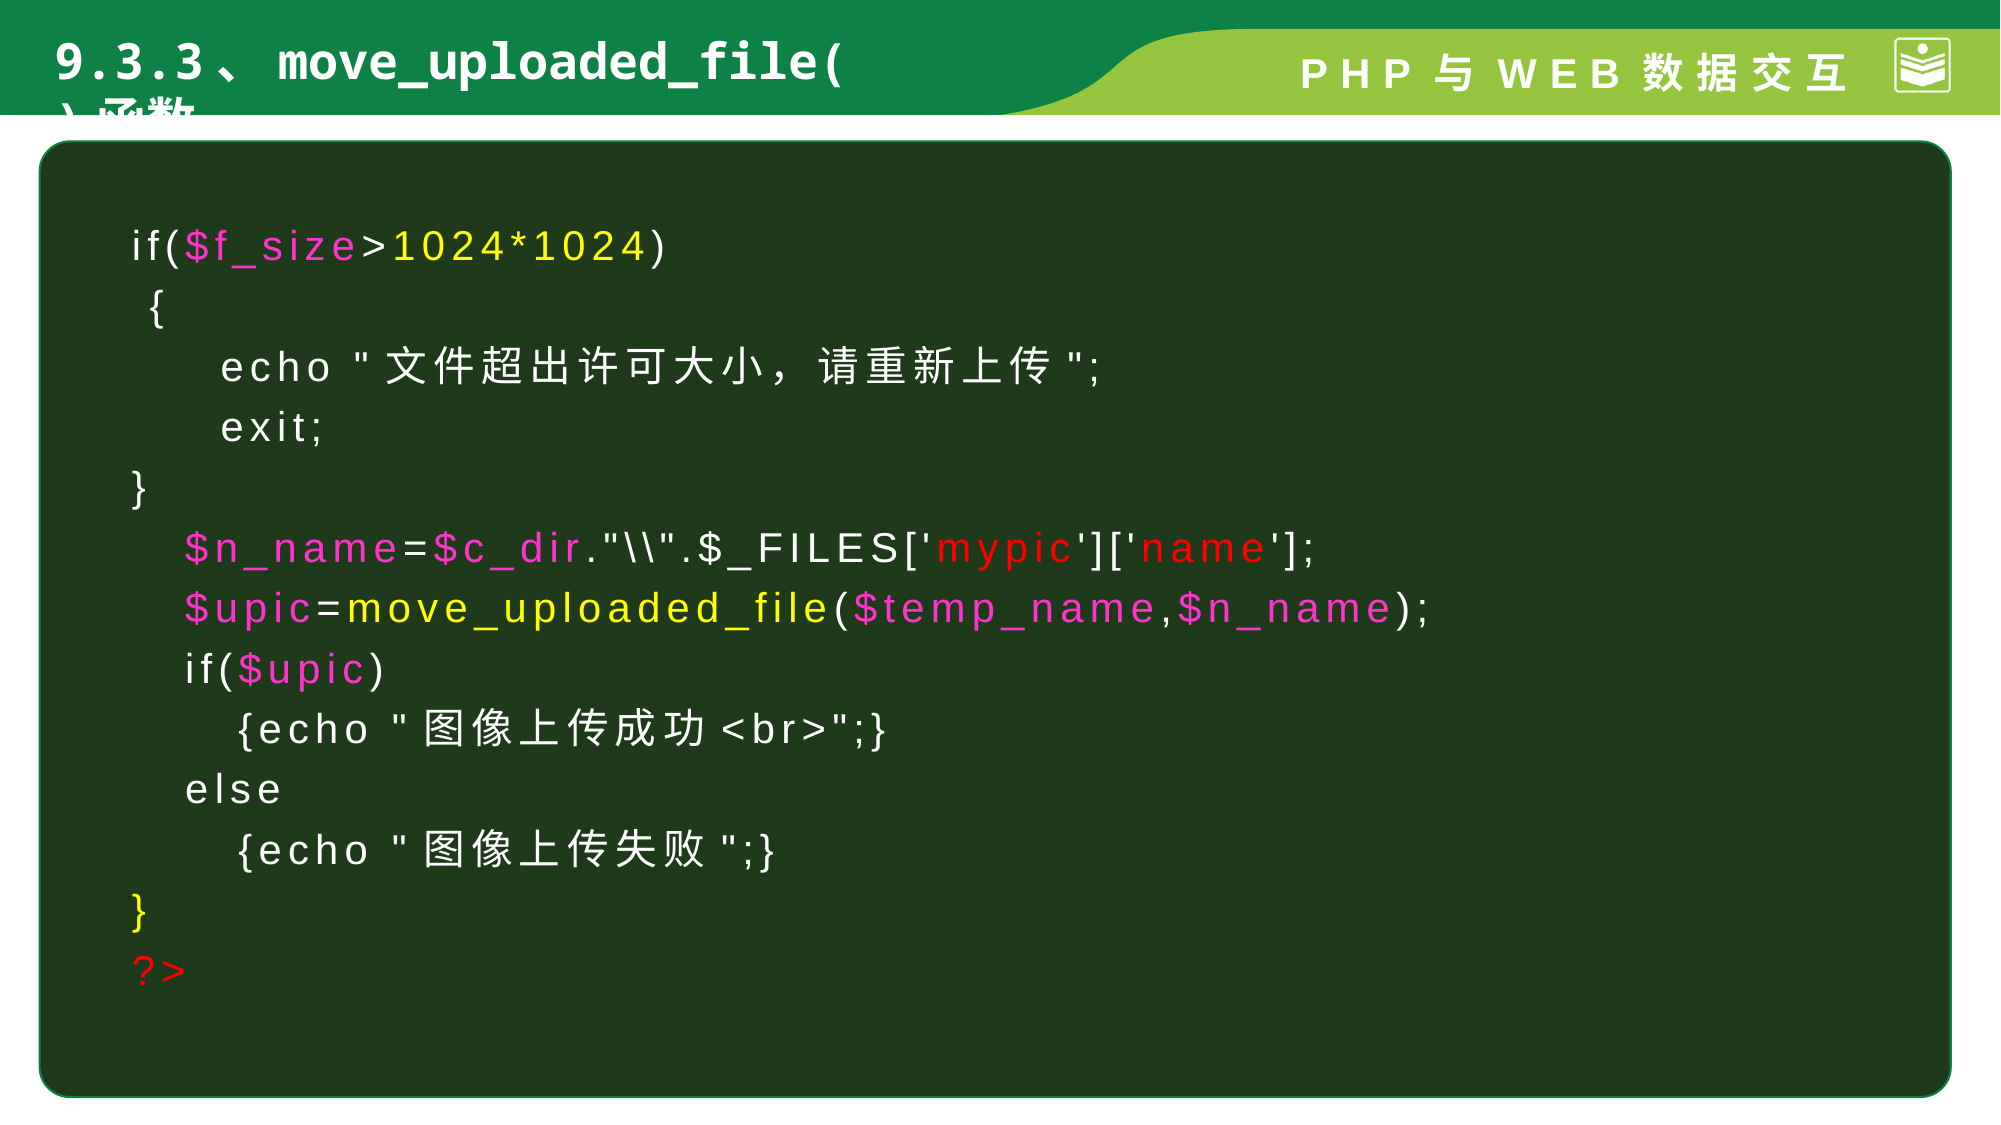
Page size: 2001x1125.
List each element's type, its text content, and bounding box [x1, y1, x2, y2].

text_box [0, 0, 2000, 116]
text_box [39, 141, 1951, 1098]
text_box PHP与WEB数据交互 [1285, 39, 1863, 104]
text_box [999, 28, 2000, 116]
text_box if($f_size>1024*1024) { echo "文件超出许可大小，请重新上传"; exit; } $n_name=$c_dir."\\".$_FILES['mypic']['name']; $upic=move_uploaded_file($temp_name,$n_name); if($upic) {echo "图像上传成功<br>";} else {echo "图像上传失败";} } ?> [117, 200, 1744, 1001]
text_box 9.3.3、move_uploaded_file()函数 [39, 21, 889, 157]
picture [1893, 37, 1951, 93]
